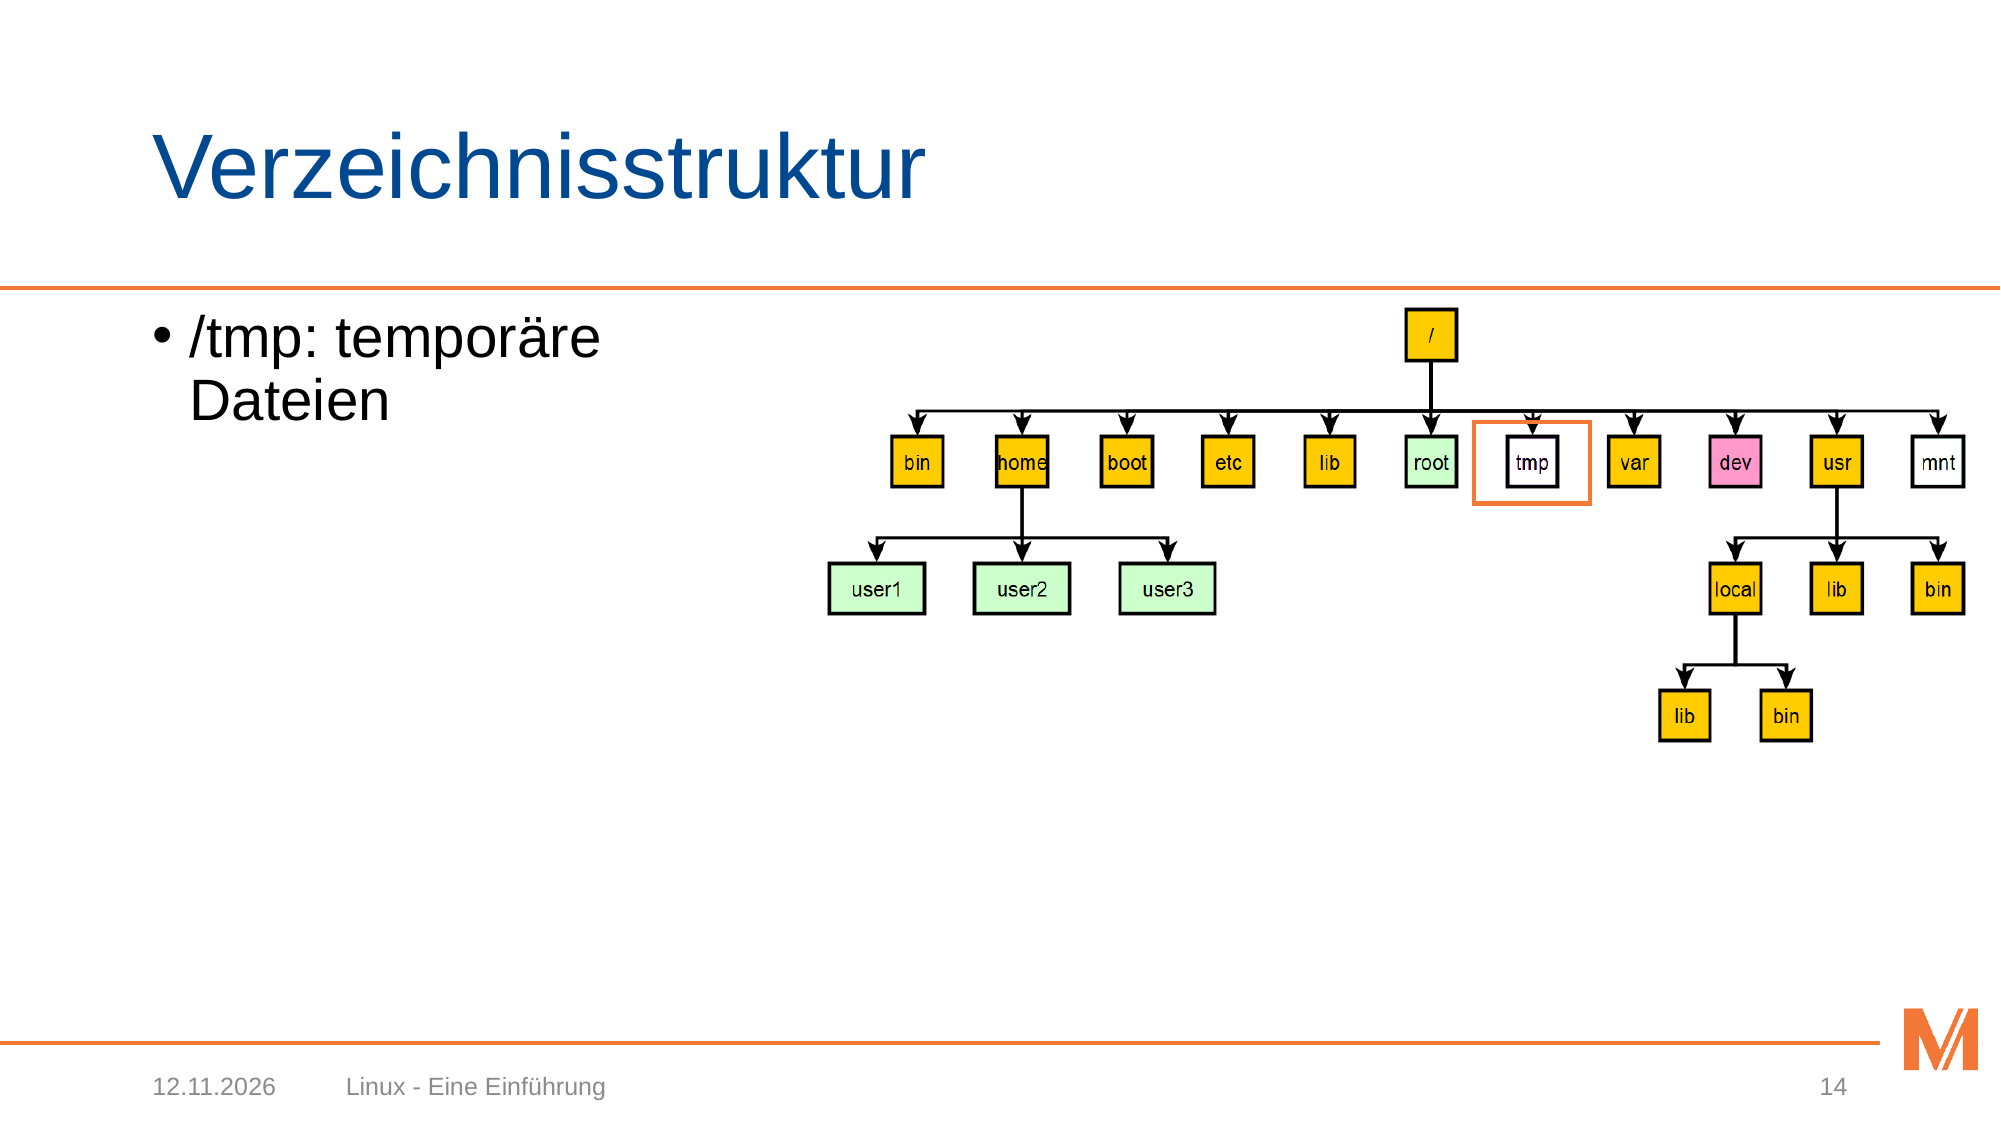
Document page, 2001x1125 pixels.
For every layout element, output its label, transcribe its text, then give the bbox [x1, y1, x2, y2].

picture [1879, 989, 1982, 1097]
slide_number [137, 1055, 313, 1116]
list /tmp: temporäre Dateien [137, 299, 805, 1014]
title Verzeichnisstruktur [137, 59, 1863, 278]
footer Linux - Eine Einführung [330, 1055, 1721, 1116]
slide_number 14 [1743, 1055, 1863, 1116]
picture [817, 299, 1983, 760]
